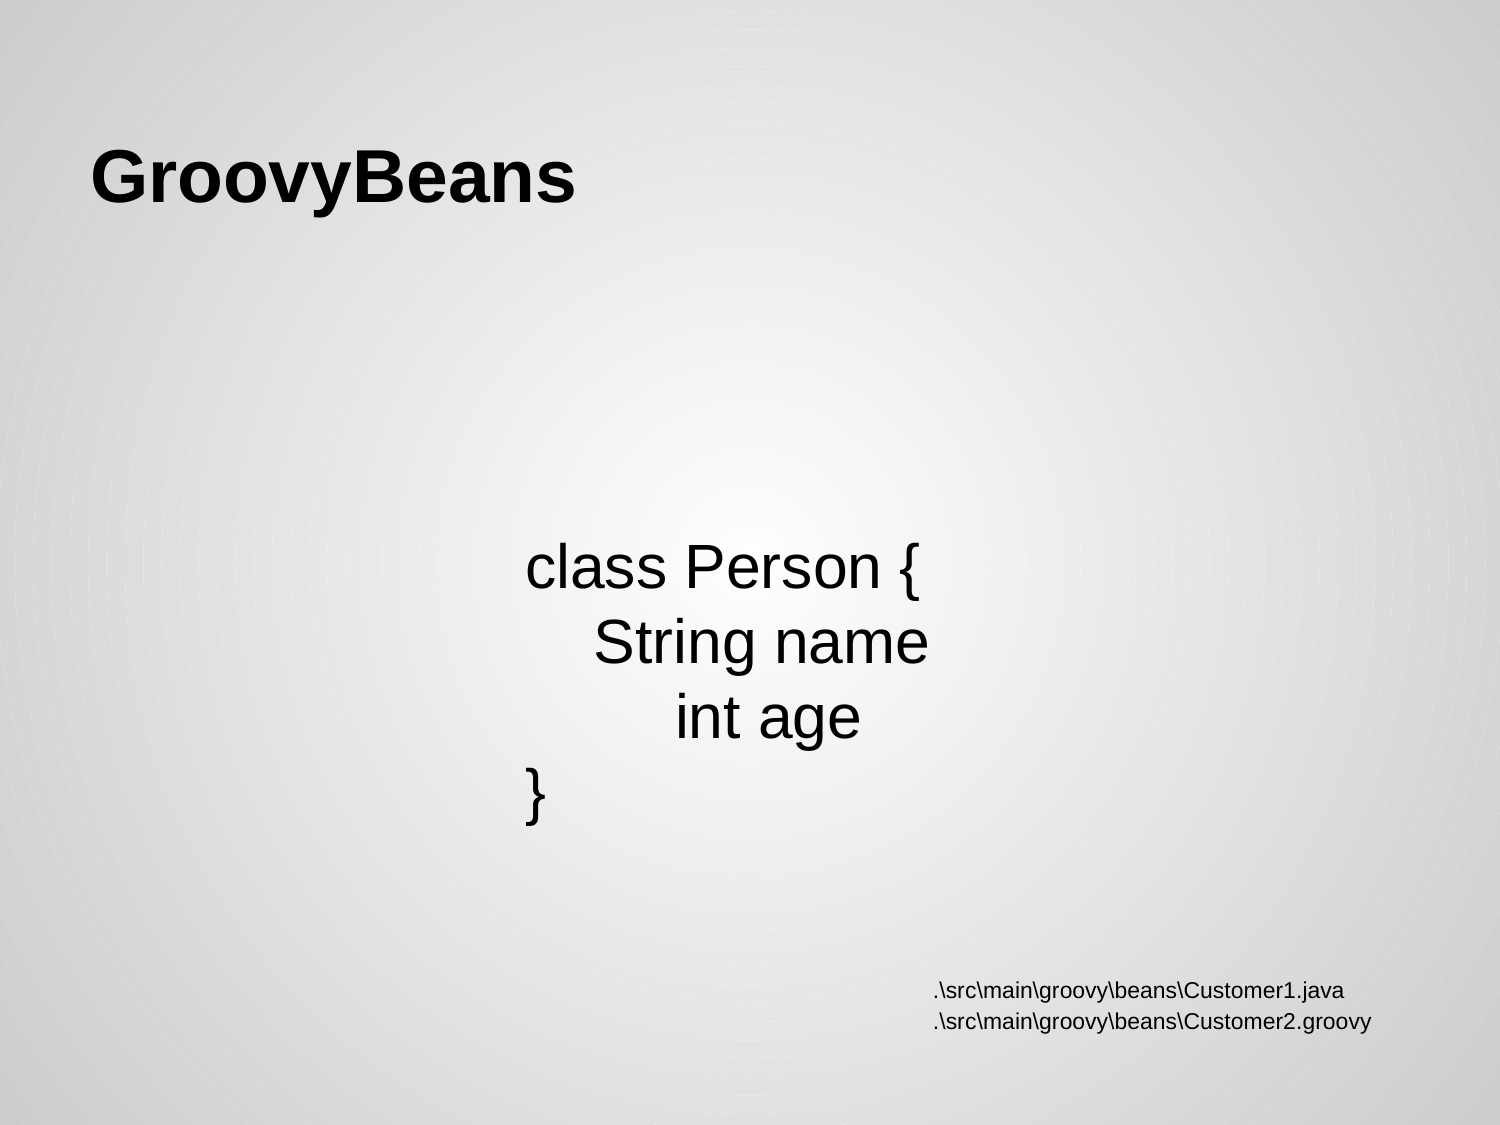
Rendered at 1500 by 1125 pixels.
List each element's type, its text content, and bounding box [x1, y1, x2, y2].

list class Person { String name int age } [59, 268, 1410, 1084]
text_box .\src\main\groovy\beans\Customer1.java .\src\main\groovy\beans\Customer2.groovy [917, 921, 1410, 1084]
title GroovyBeans [75, 45, 1425, 233]
